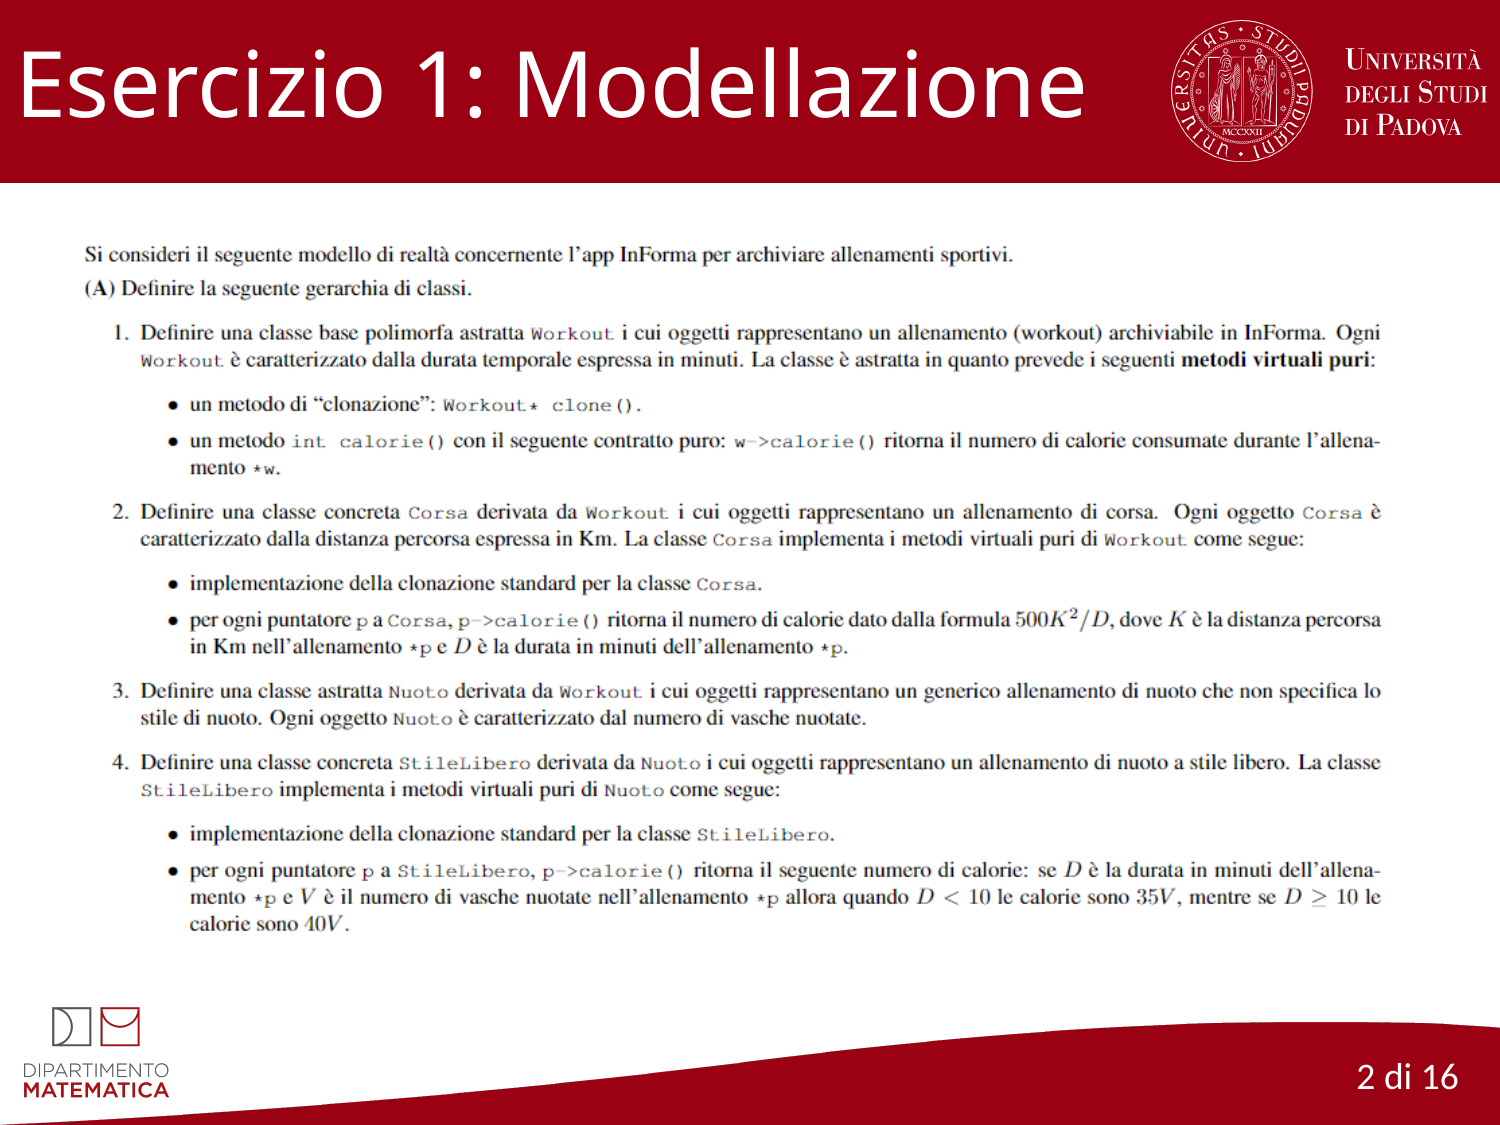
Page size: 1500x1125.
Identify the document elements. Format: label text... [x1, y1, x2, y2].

picture [0, 1007, 1500, 1125]
picture [1171, 20, 1487, 162]
title Esercizio 1: Modellazione [0, 0, 1159, 180]
slide_number 2 di 16 [1136, 1044, 1474, 1104]
picture [72, 232, 1392, 939]
